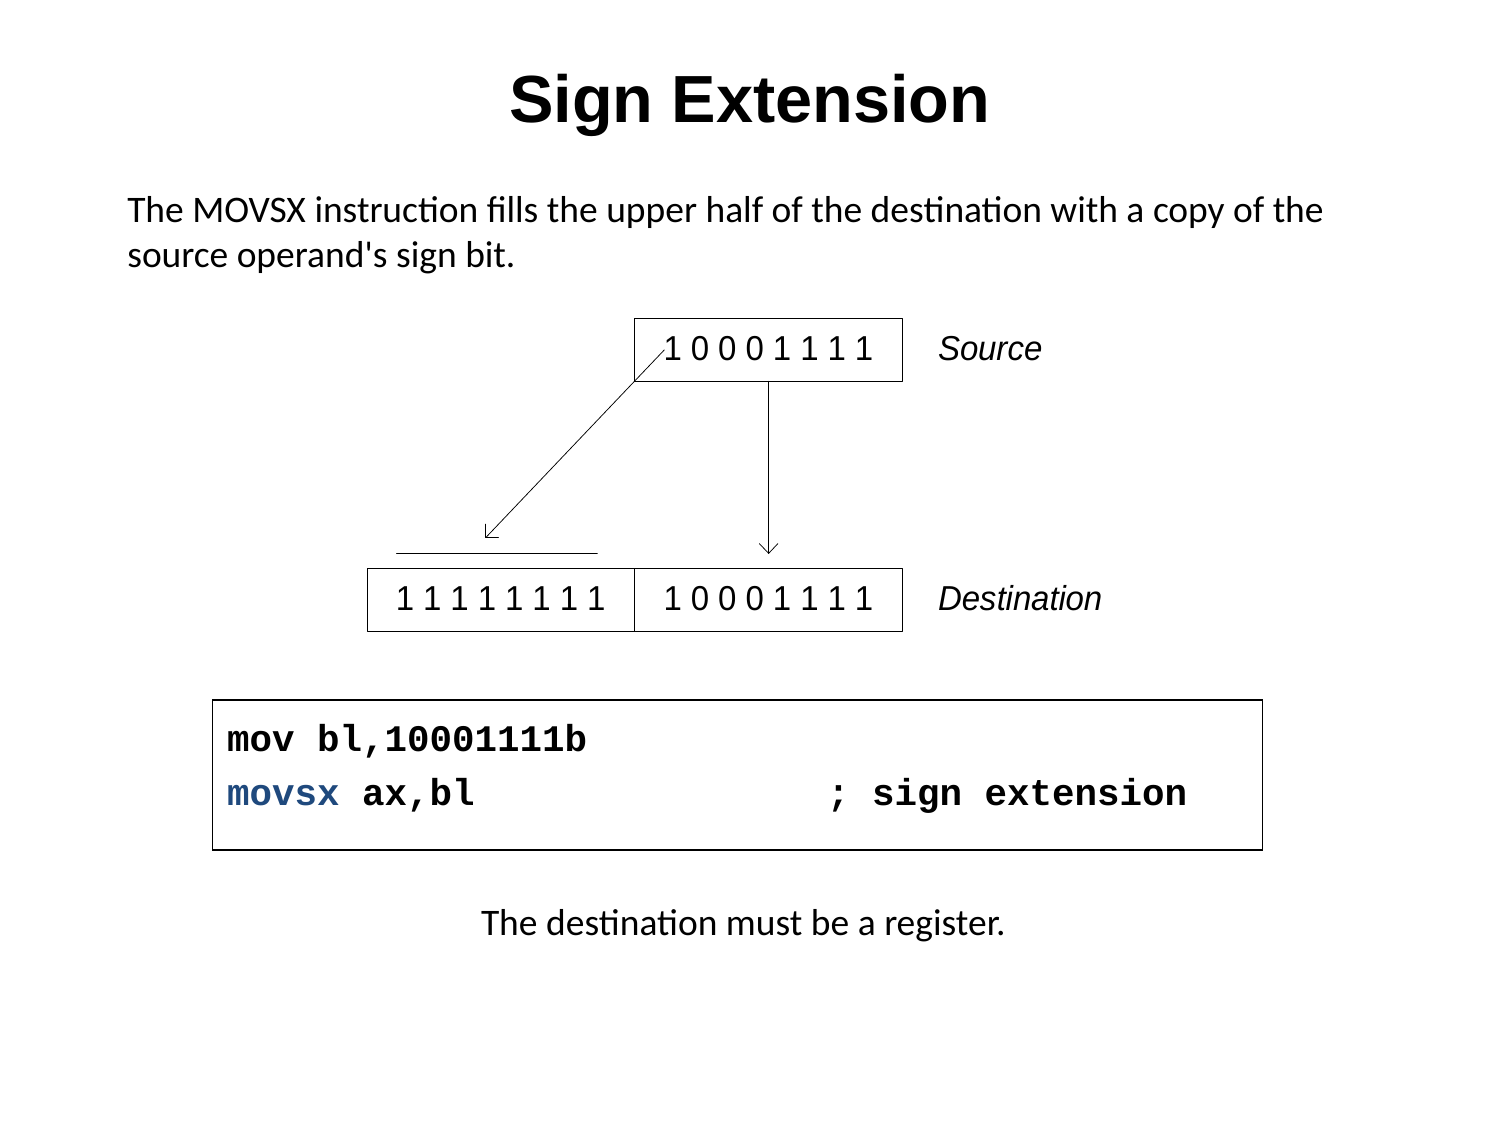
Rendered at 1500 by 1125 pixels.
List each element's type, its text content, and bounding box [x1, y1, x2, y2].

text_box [362, 312, 1126, 638]
text_box mov bl,10001111b movsx ax,bl ; sign extension [212, 699, 1263, 850]
text_box The MOVSX instruction fills the upper half of the destination with a copy of the source operand's sign bit. [112, 162, 1375, 298]
title Sign Extension [75, 24, 1425, 168]
text_box The destination must be a register. [287, 874, 1200, 965]
